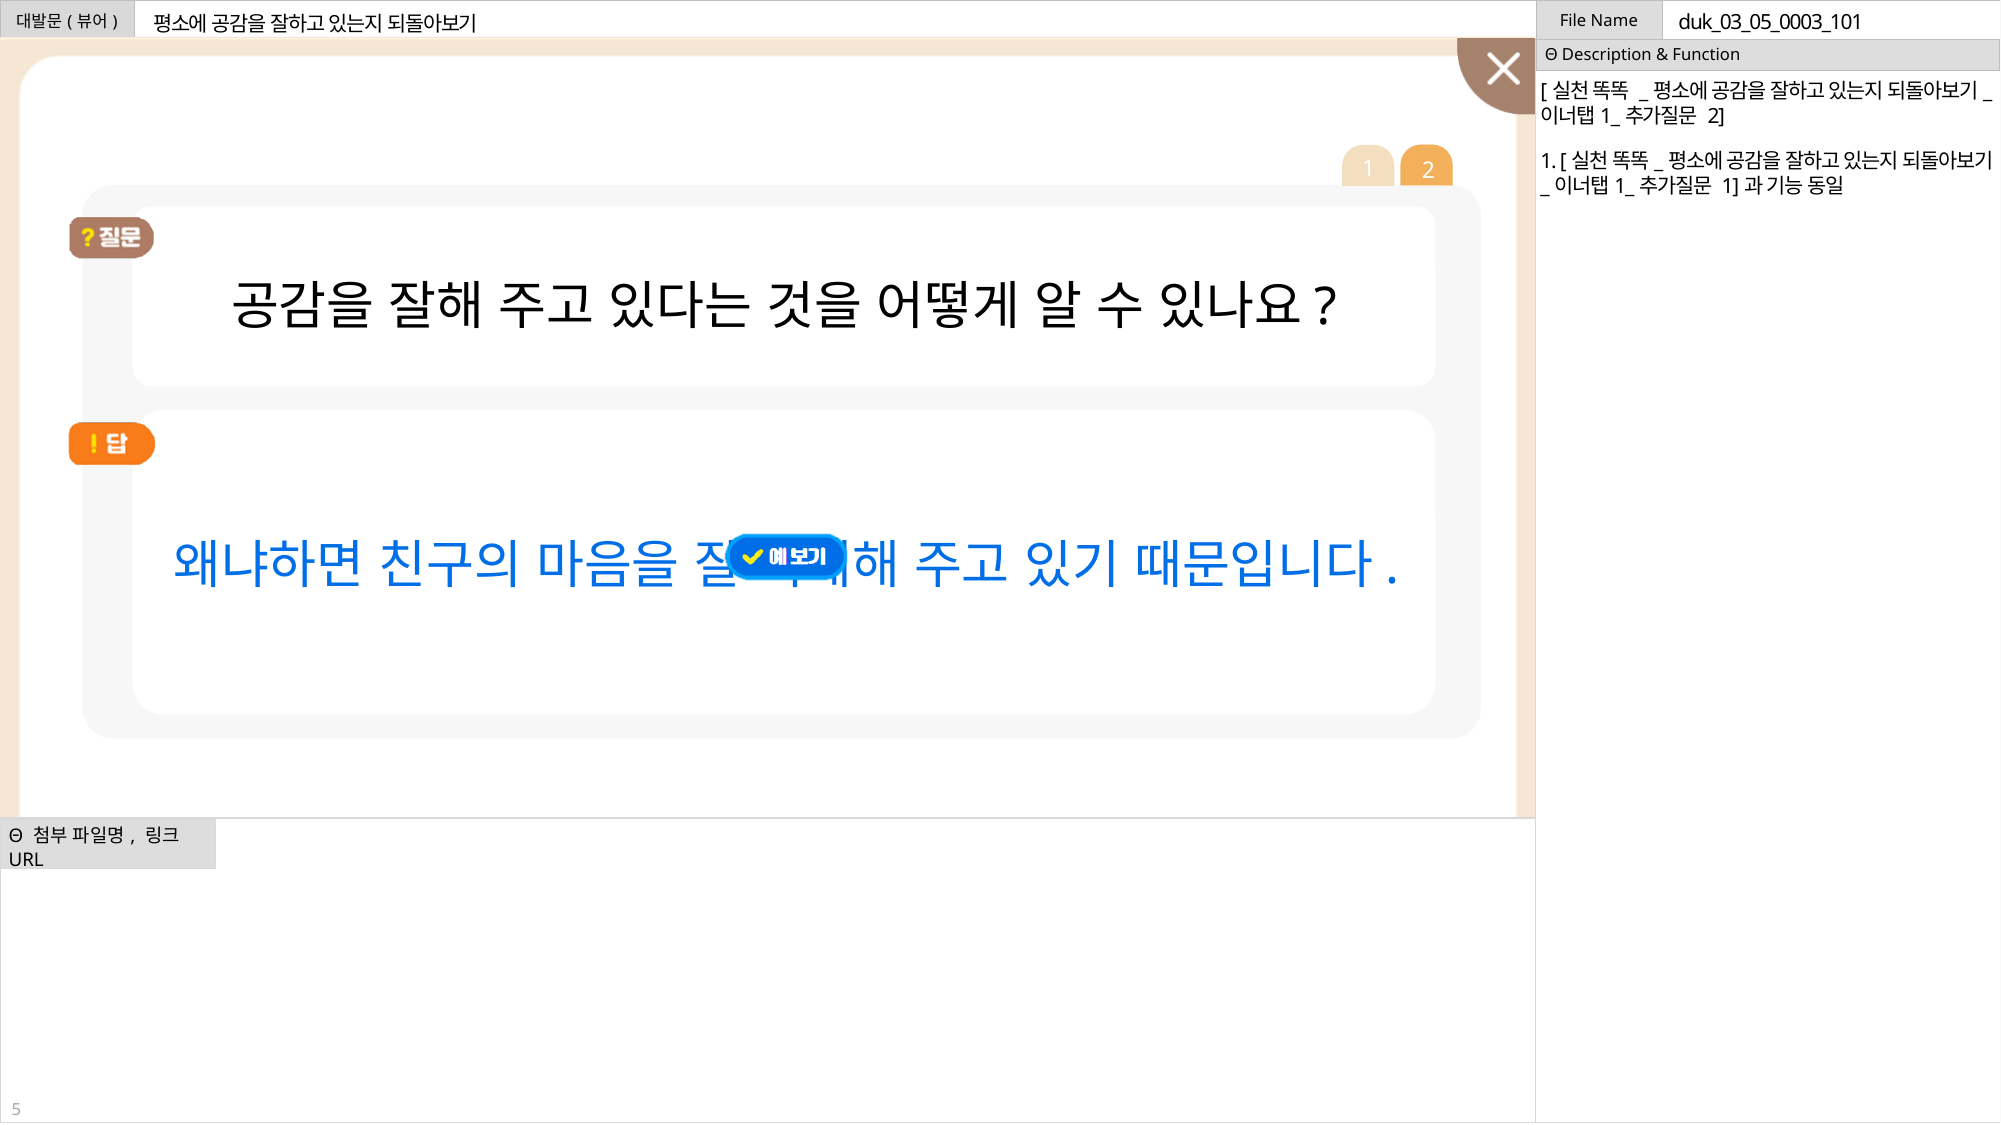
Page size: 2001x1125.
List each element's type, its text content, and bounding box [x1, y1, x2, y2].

picture [718, 531, 857, 582]
list [실천 똑똑 _평소에 공감을 잘하고 있는지 되돌아보기_이너탭1_추가질문 2] 1. [실천 똑똑_평소에 공감을 잘하고 있는지 되돌아보기_이너탭1_추가질문 1]과 기능 동일 [1535, 71, 2000, 669]
list 평소에 공감을 잘하고 있는지 되돌아보기 [135, 0, 1535, 38]
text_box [0, 38, 1535, 817]
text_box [54, 145, 1480, 738]
list duk_03_05_0003_101 [1660, 0, 2000, 39]
